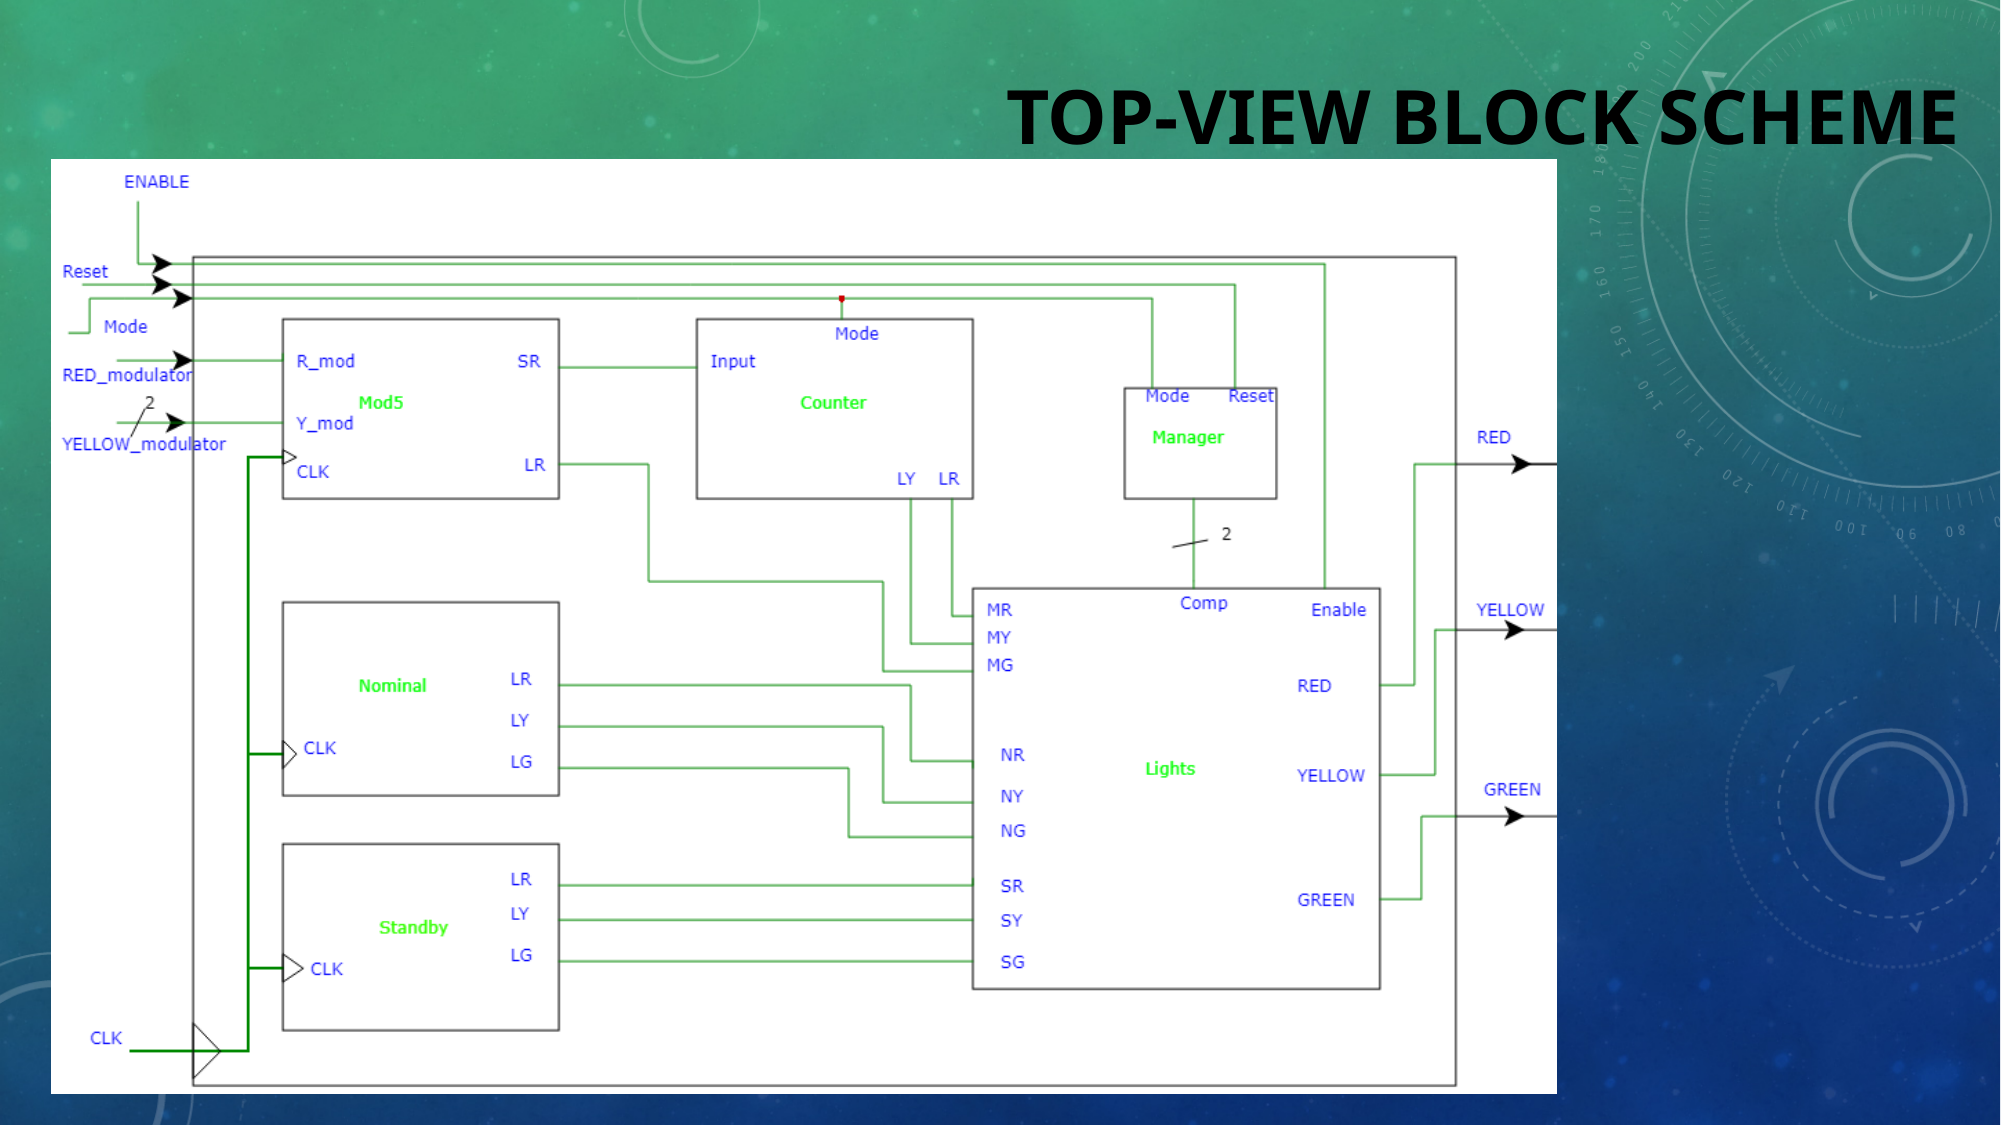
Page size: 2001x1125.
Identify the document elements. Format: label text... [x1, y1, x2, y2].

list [50, 158, 1558, 1094]
title Top-view block scheme [313, 39, 1976, 279]
picture [0, 0, 2001, 1125]
